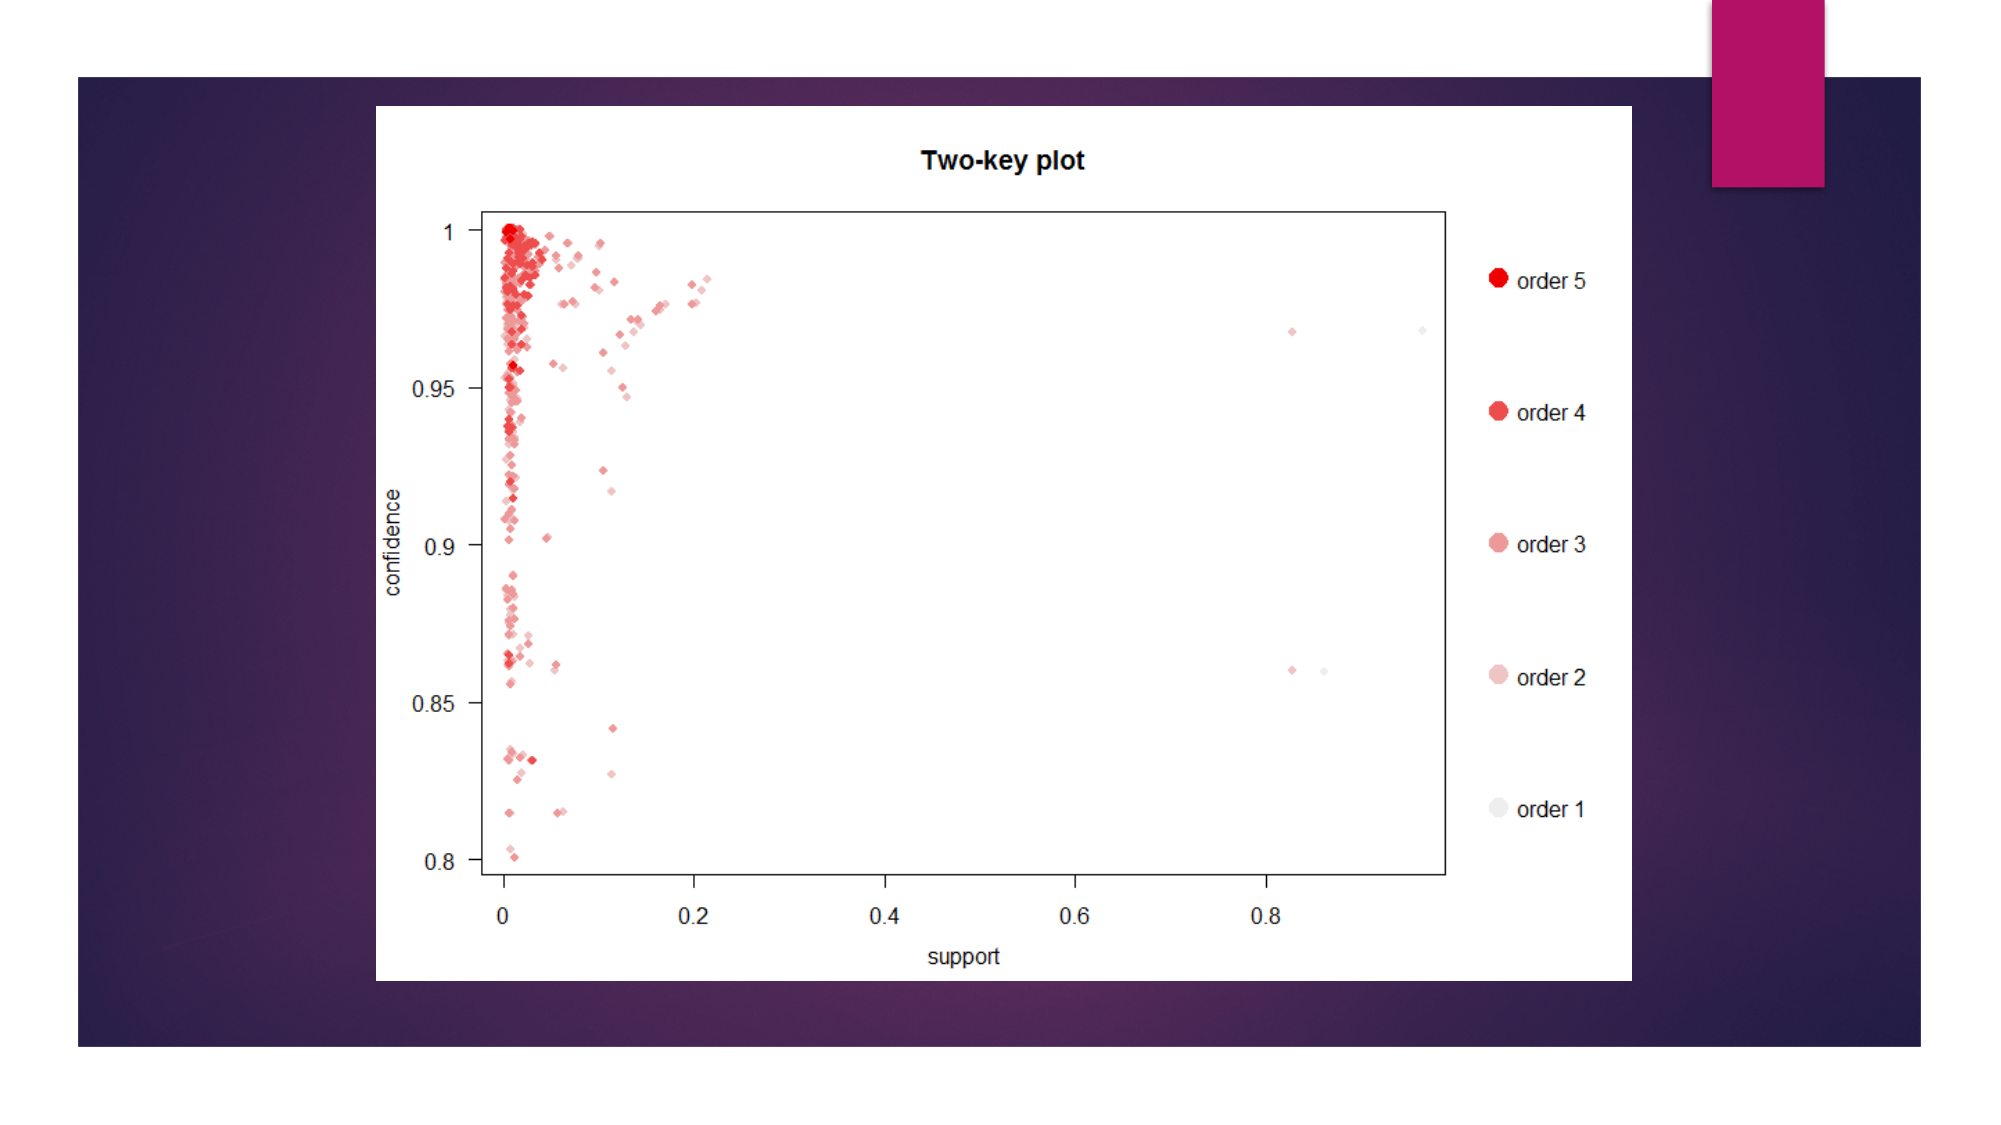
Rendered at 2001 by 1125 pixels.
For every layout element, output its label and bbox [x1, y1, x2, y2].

picture [375, 106, 1632, 982]
